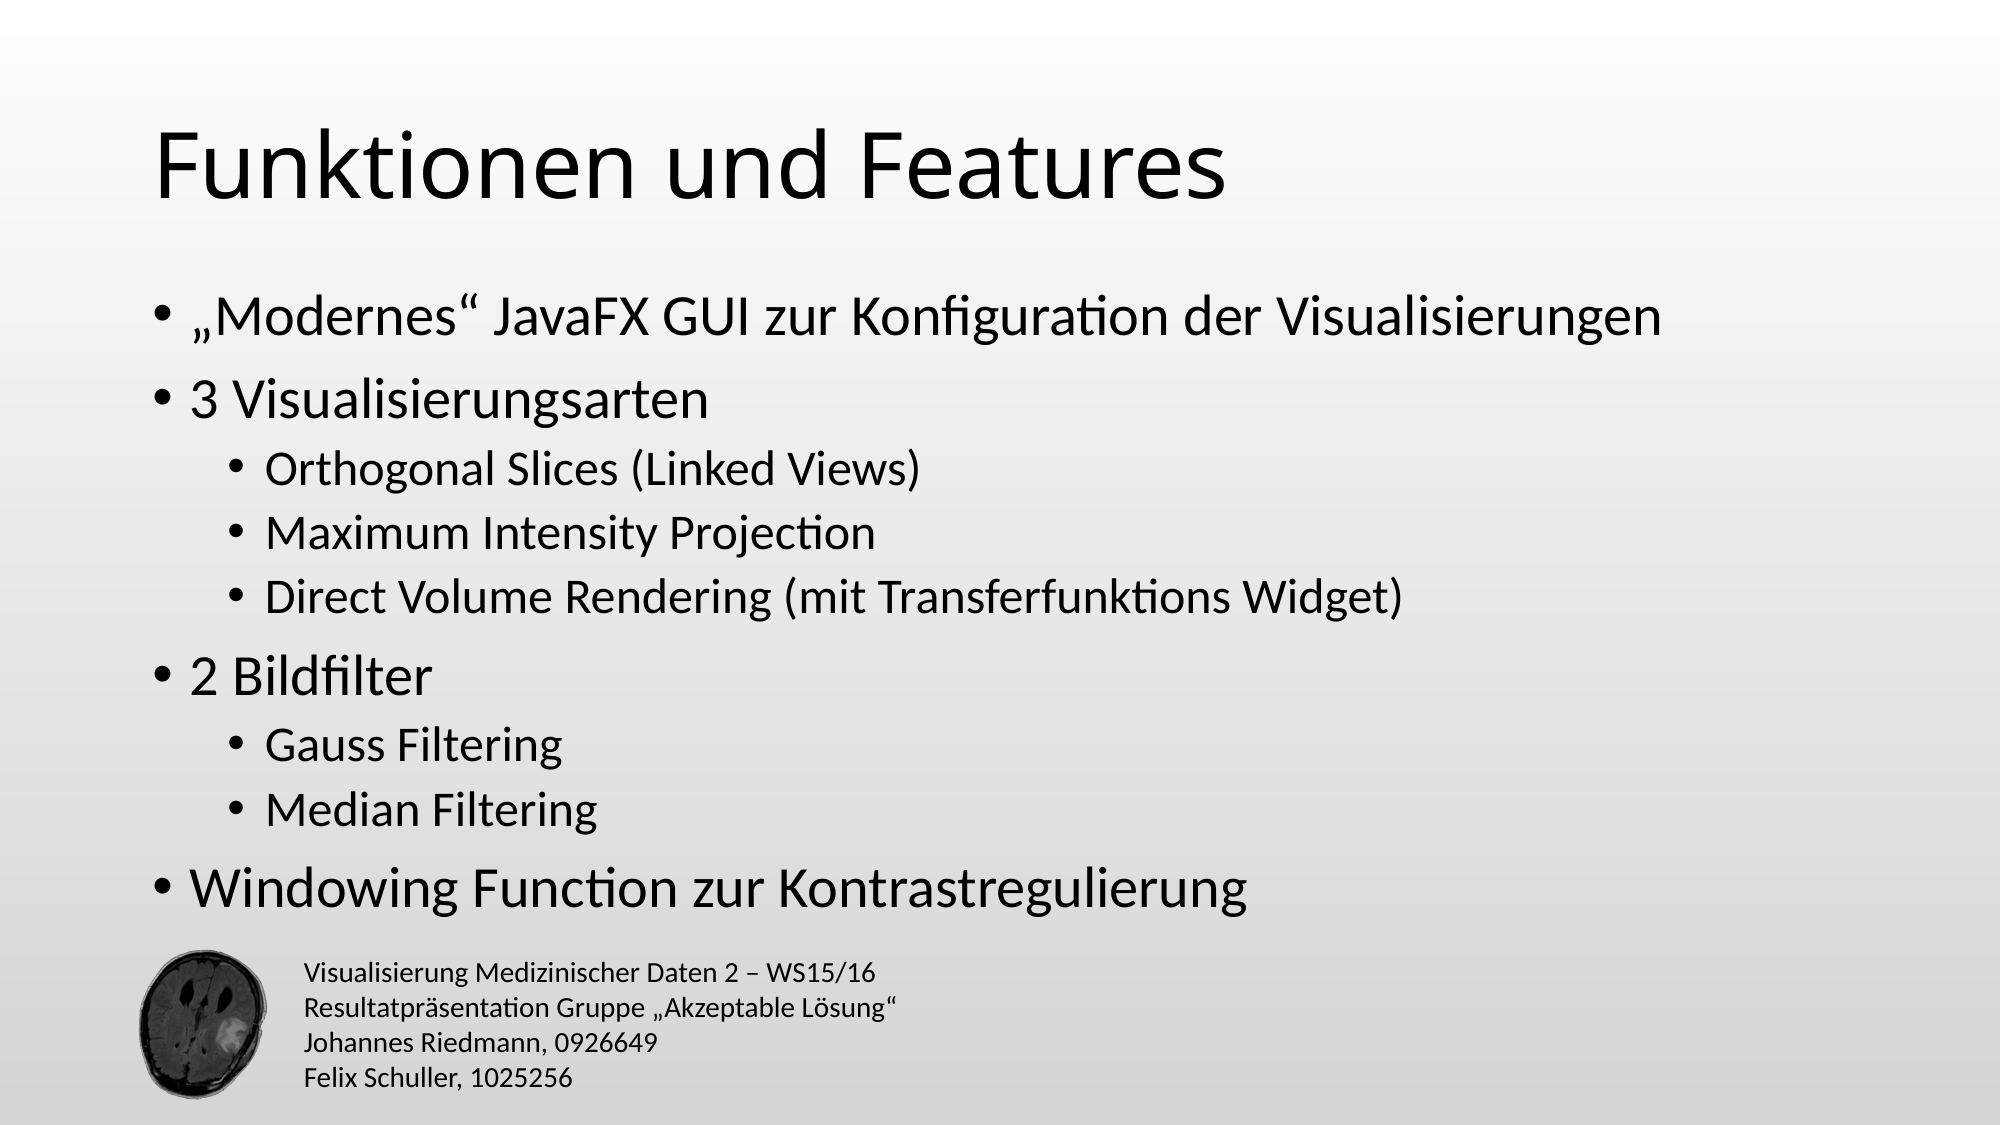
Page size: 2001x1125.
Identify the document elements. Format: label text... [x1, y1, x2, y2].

picture [125, 986, 272, 1110]
title Funktionen und Features [137, 59, 1863, 277]
list „Modernes“ JavaFX GUI zur Konfiguration der Visualisierungen 3 Visualisierungsarten Orthogonal Slices (Linked Views) Maximum Intensity Projection Direct Volume Rendering (mit Transferfunktions Widget) 2 Bildfilter Gauss Filtering Median Filtering Windowing Function zur Kontrastregulierung [137, 277, 1863, 986]
